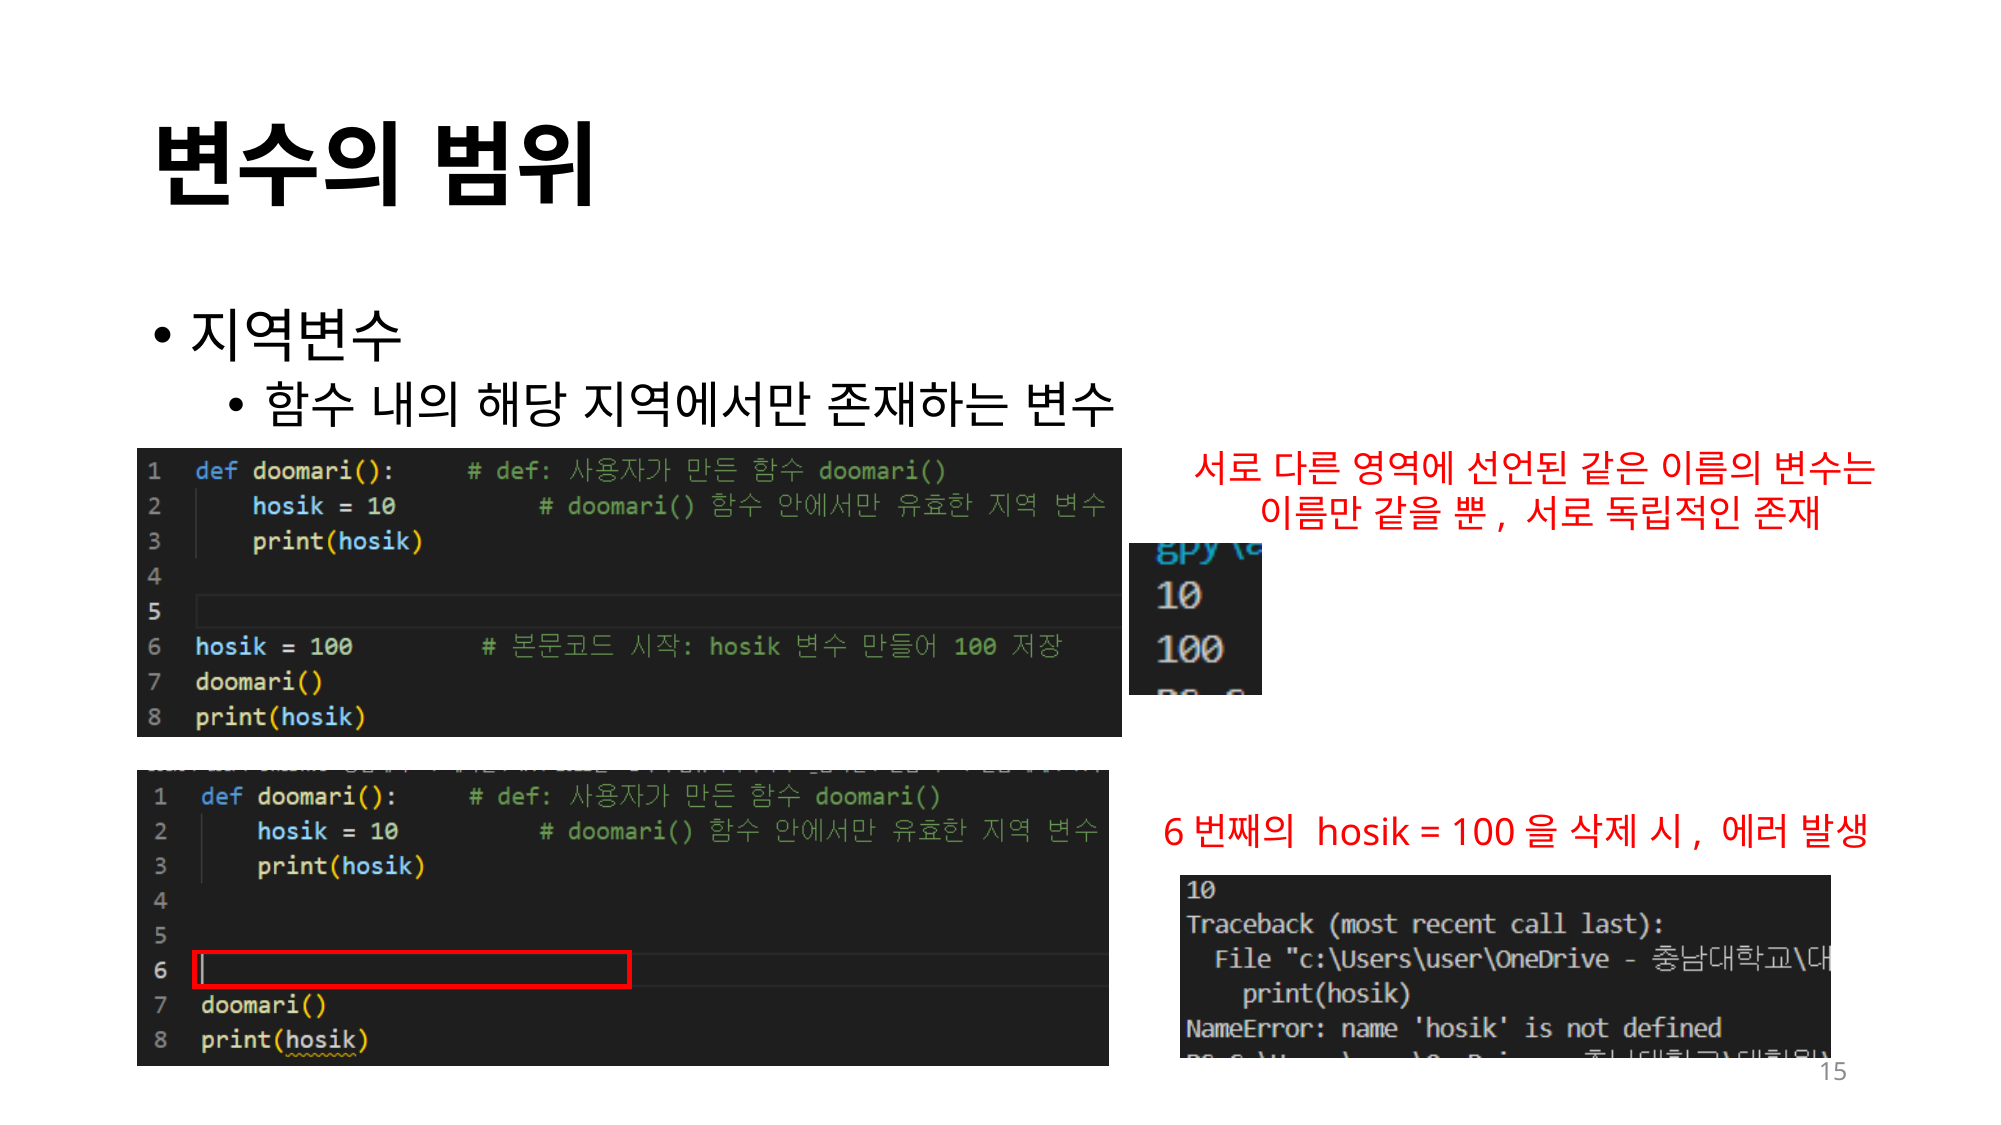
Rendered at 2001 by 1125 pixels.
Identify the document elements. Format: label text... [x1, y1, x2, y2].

slide_number 15 [1412, 1042, 1863, 1103]
list 지역변수 함수 내의 해당 지역에서만 존재하는 변수 [137, 543, 1863, 1014]
text_box 6번째의 hosik = 100을 삭제 시, 에러 발생 [1148, 800, 1912, 860]
title 변수의 범위 [137, 59, 1863, 278]
picture [1129, 543, 1262, 695]
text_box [137, 770, 1109, 1066]
picture [1180, 875, 1831, 1058]
picture [137, 448, 1122, 737]
text_box 서로 다른 영역에 선언된 같은 이름의 변수는 이름만 같을 뿐, 서로 독립적인 존재 [1121, 437, 1962, 543]
list 지역변수 함수 내의 해당 지역에서만 존재하는 변수 [137, 299, 1863, 448]
